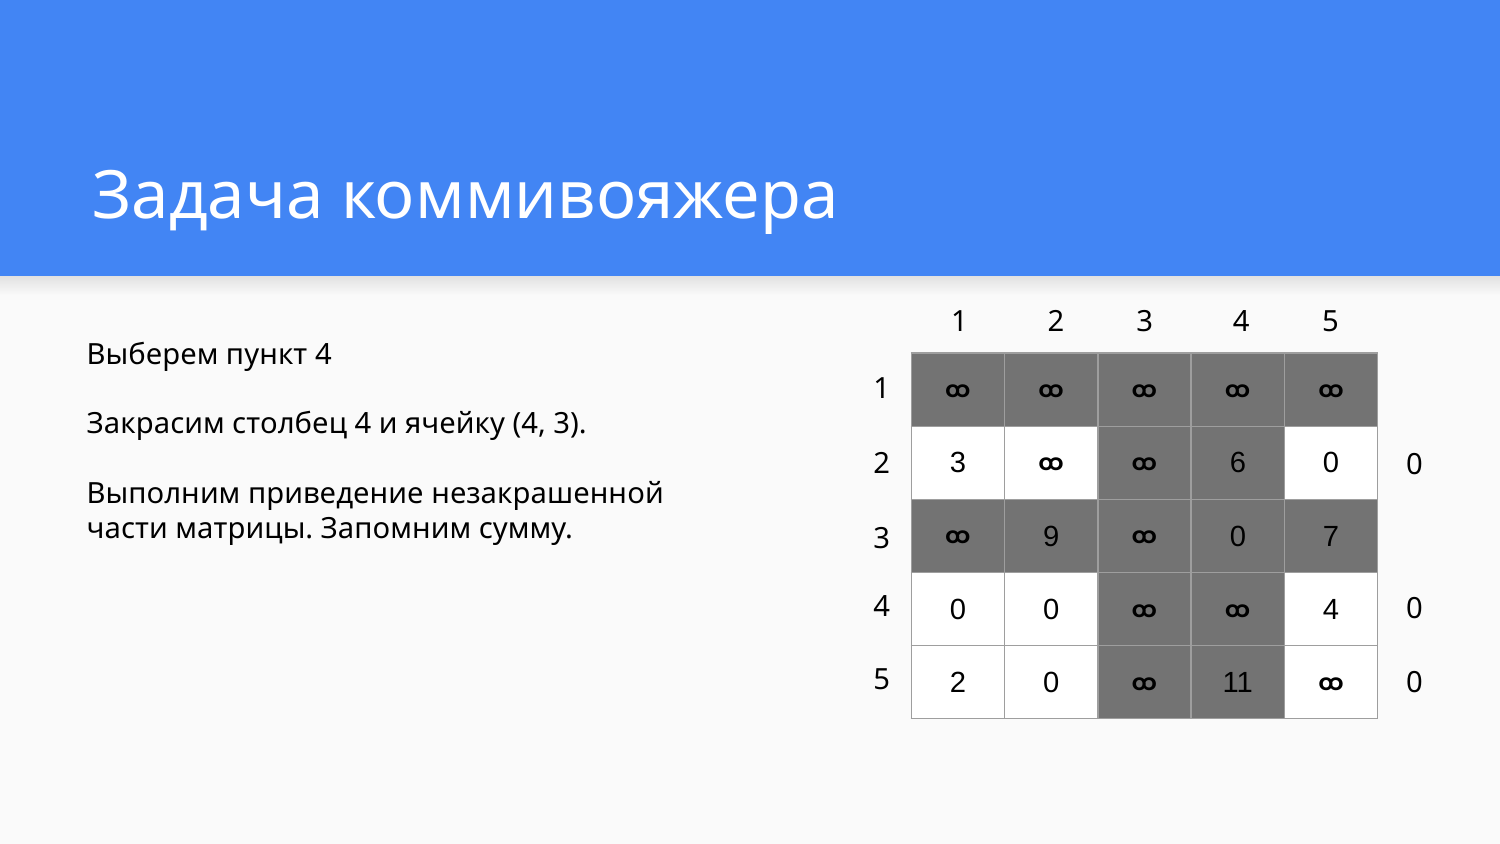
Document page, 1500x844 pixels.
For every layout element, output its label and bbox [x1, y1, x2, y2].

table_cell [1099, 427, 1190, 499]
table_cell [1005, 500, 1097, 572]
table_cell [912, 646, 1004, 718]
text_box [1218, 287, 1265, 353]
text_box [936, 287, 983, 353]
text_box [1390, 574, 1468, 640]
text_box [858, 572, 905, 638]
table_header [912, 354, 1004, 426]
table_cell [912, 427, 1004, 499]
table_cell [1099, 573, 1190, 645]
text_box [71, 319, 767, 794]
table_cell [1192, 646, 1284, 718]
table_cell [1099, 646, 1190, 718]
text_box [858, 645, 905, 711]
table_cell [1285, 500, 1377, 572]
text_box [1121, 287, 1168, 353]
text_box [1390, 430, 1468, 495]
table_cell [912, 500, 1004, 572]
table_cell [1192, 573, 1284, 645]
text_box [858, 354, 905, 420]
table_cell [1005, 646, 1097, 718]
table_cell [1005, 427, 1097, 499]
table_cell [912, 573, 1004, 645]
text_box [1032, 287, 1079, 353]
text_box [858, 429, 905, 495]
table_header [1192, 354, 1284, 426]
table_cell [1285, 646, 1377, 718]
table_cell [1285, 573, 1377, 645]
title [77, 121, 1427, 248]
table_cell [1192, 500, 1284, 572]
table_header [1285, 354, 1377, 426]
table_cell [1099, 500, 1190, 572]
table_header [1099, 354, 1190, 426]
text_box [1390, 648, 1468, 714]
text_box [858, 504, 905, 570]
table_header [1005, 354, 1097, 426]
table_cell [1005, 573, 1097, 645]
table_cell [1285, 427, 1377, 499]
text_box [1307, 287, 1354, 353]
table_cell [1192, 427, 1284, 499]
